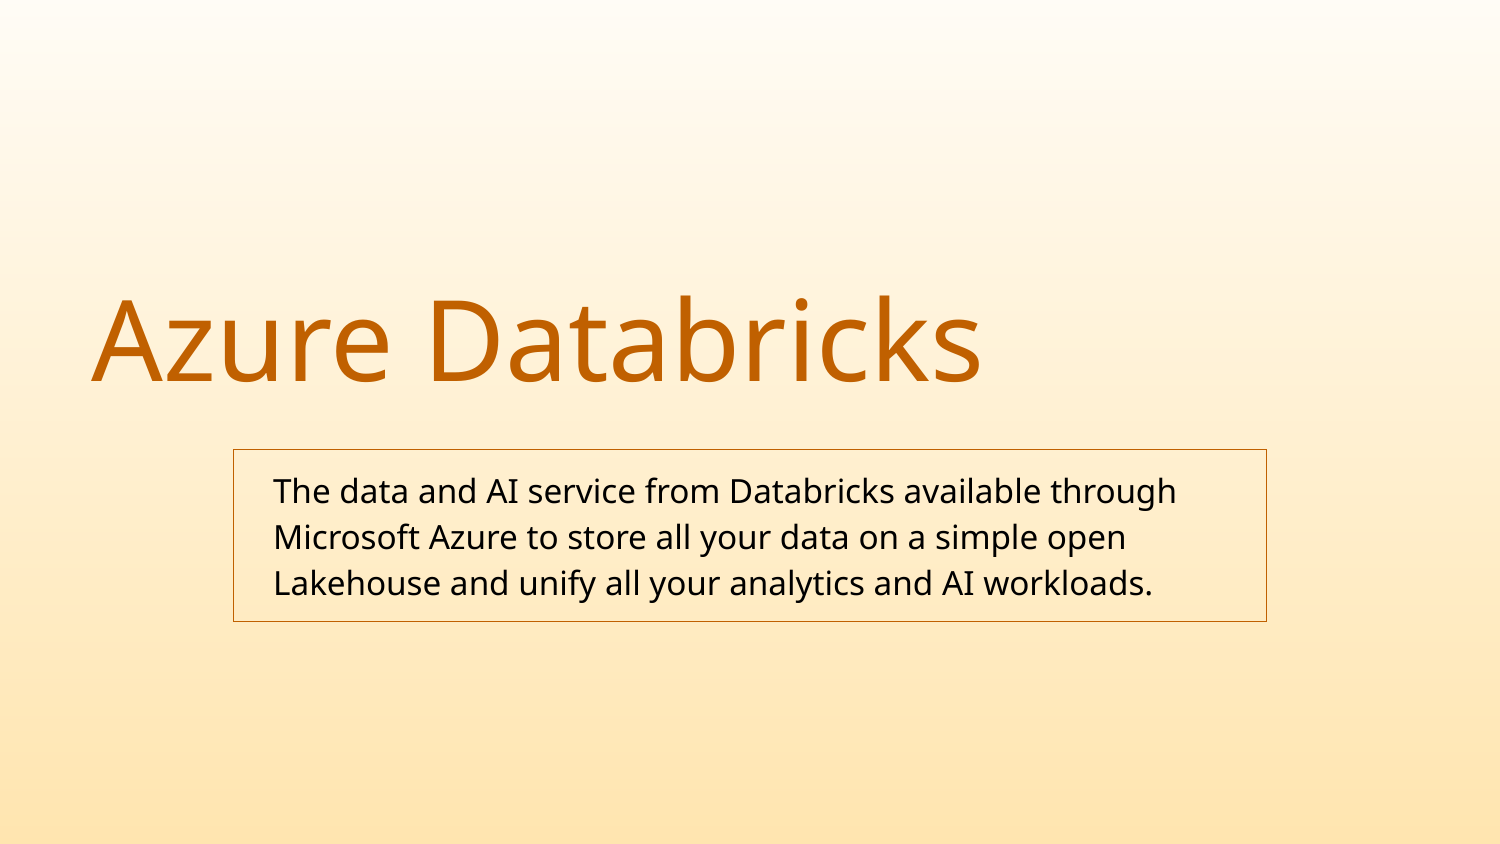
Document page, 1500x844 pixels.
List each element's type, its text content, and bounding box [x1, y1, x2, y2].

list The data and AI service from Databricks available through Microsoft Azure to store all your data on a simple open Lakehouse and unify all your analytics and AI workloads. [233, 449, 1267, 622]
title Azure Databricks [76, 197, 1253, 419]
